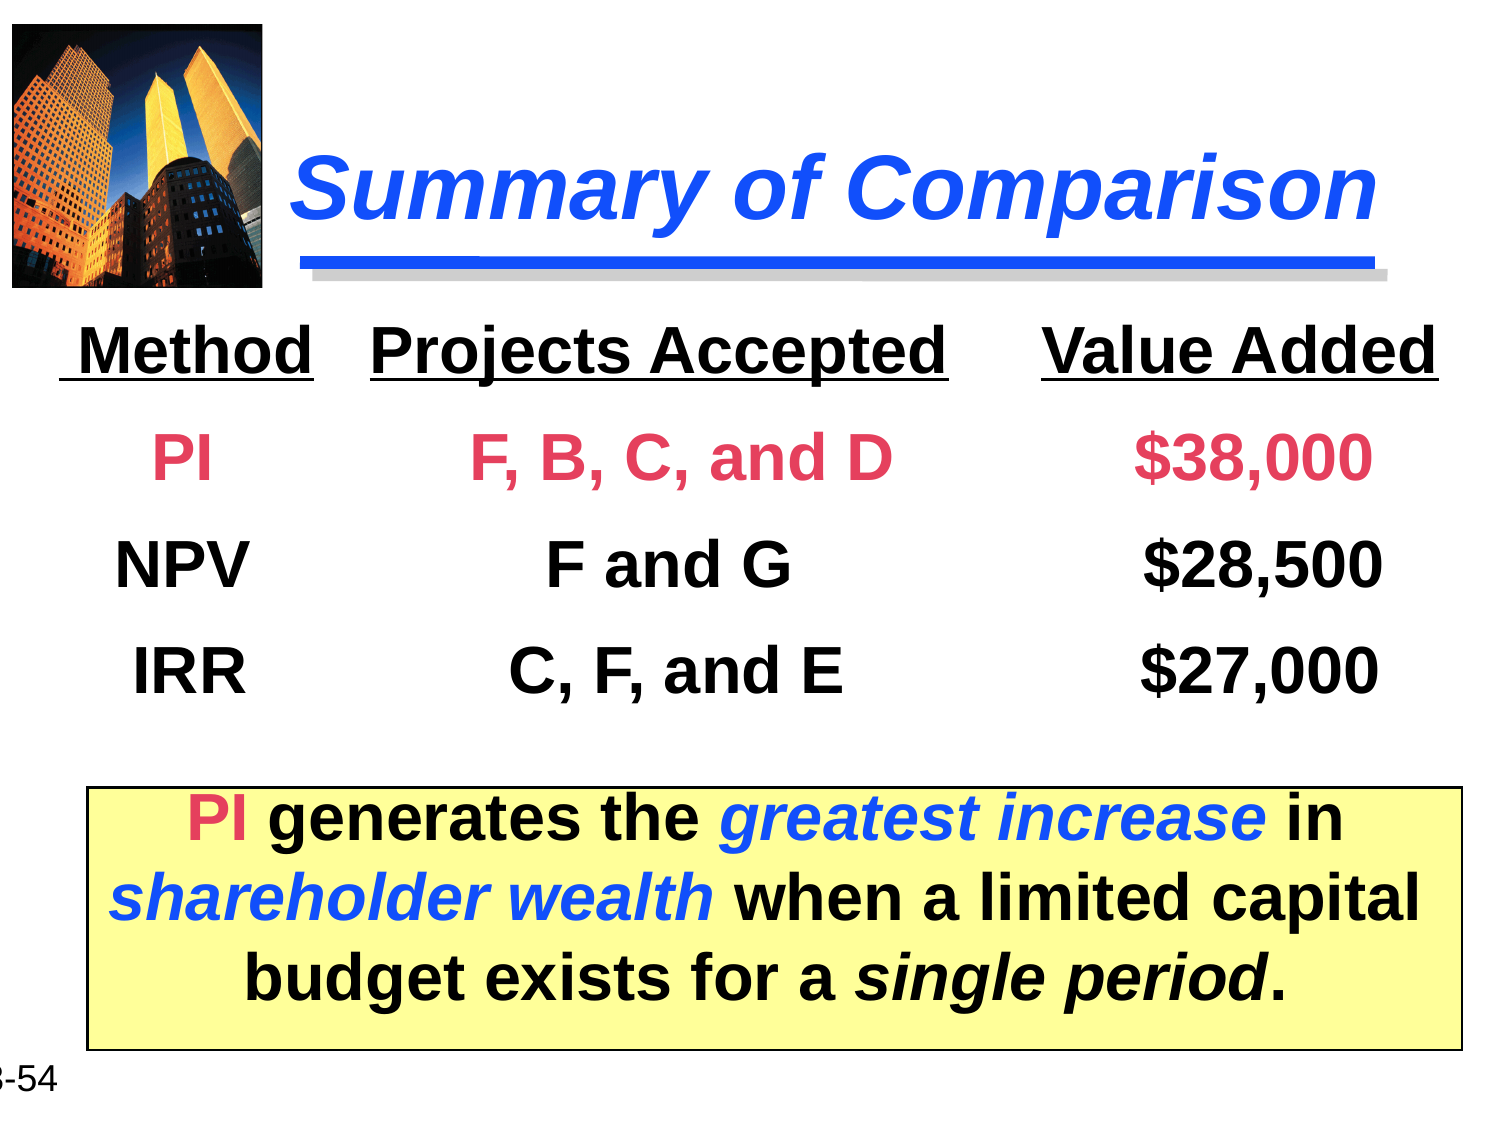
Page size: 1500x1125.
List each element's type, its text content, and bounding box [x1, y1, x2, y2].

title Summary of Comparison [275, 78, 1488, 288]
picture [12, 24, 263, 288]
list Method Projects Accepted Value Added PI F, B, C, and D $38,000 NPV F and G $28,500 IRR C, F, and E $27,000 PI generates the greatest increase in shareholder wealth when a limited capital budget exists for a single period. [24, 299, 1488, 1051]
